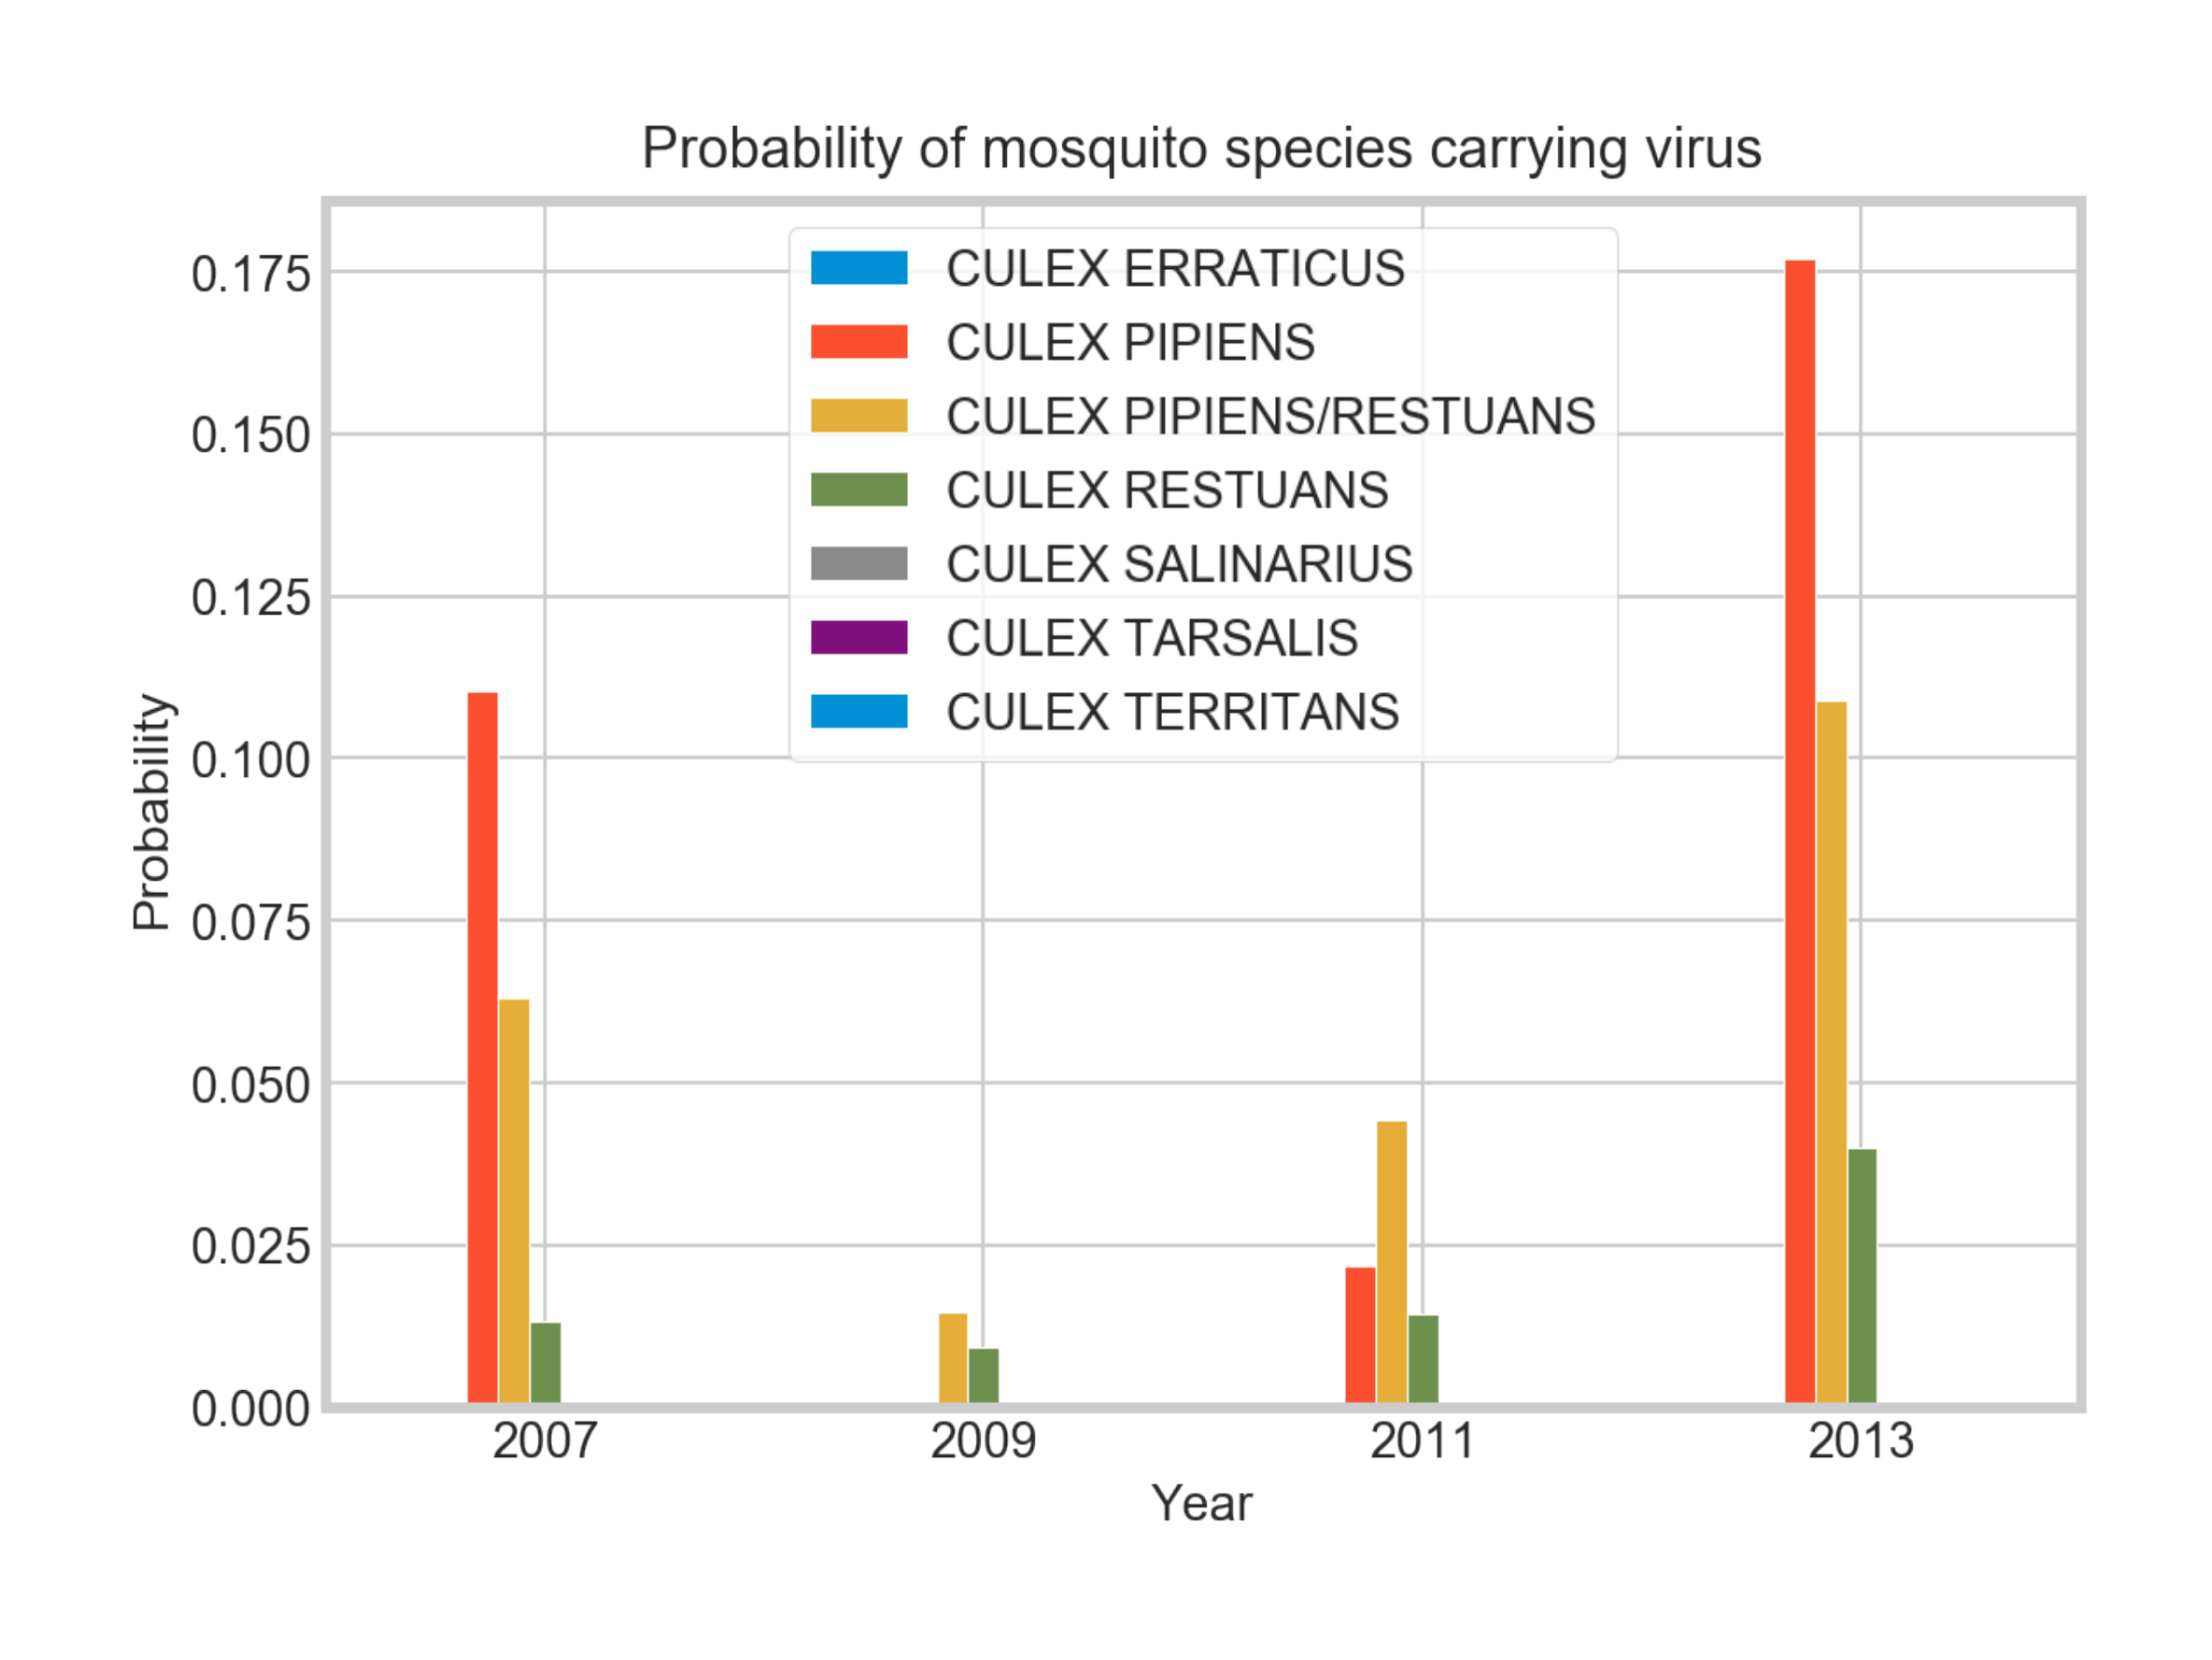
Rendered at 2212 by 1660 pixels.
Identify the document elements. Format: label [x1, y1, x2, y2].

picture [106, 100, 2106, 1558]
